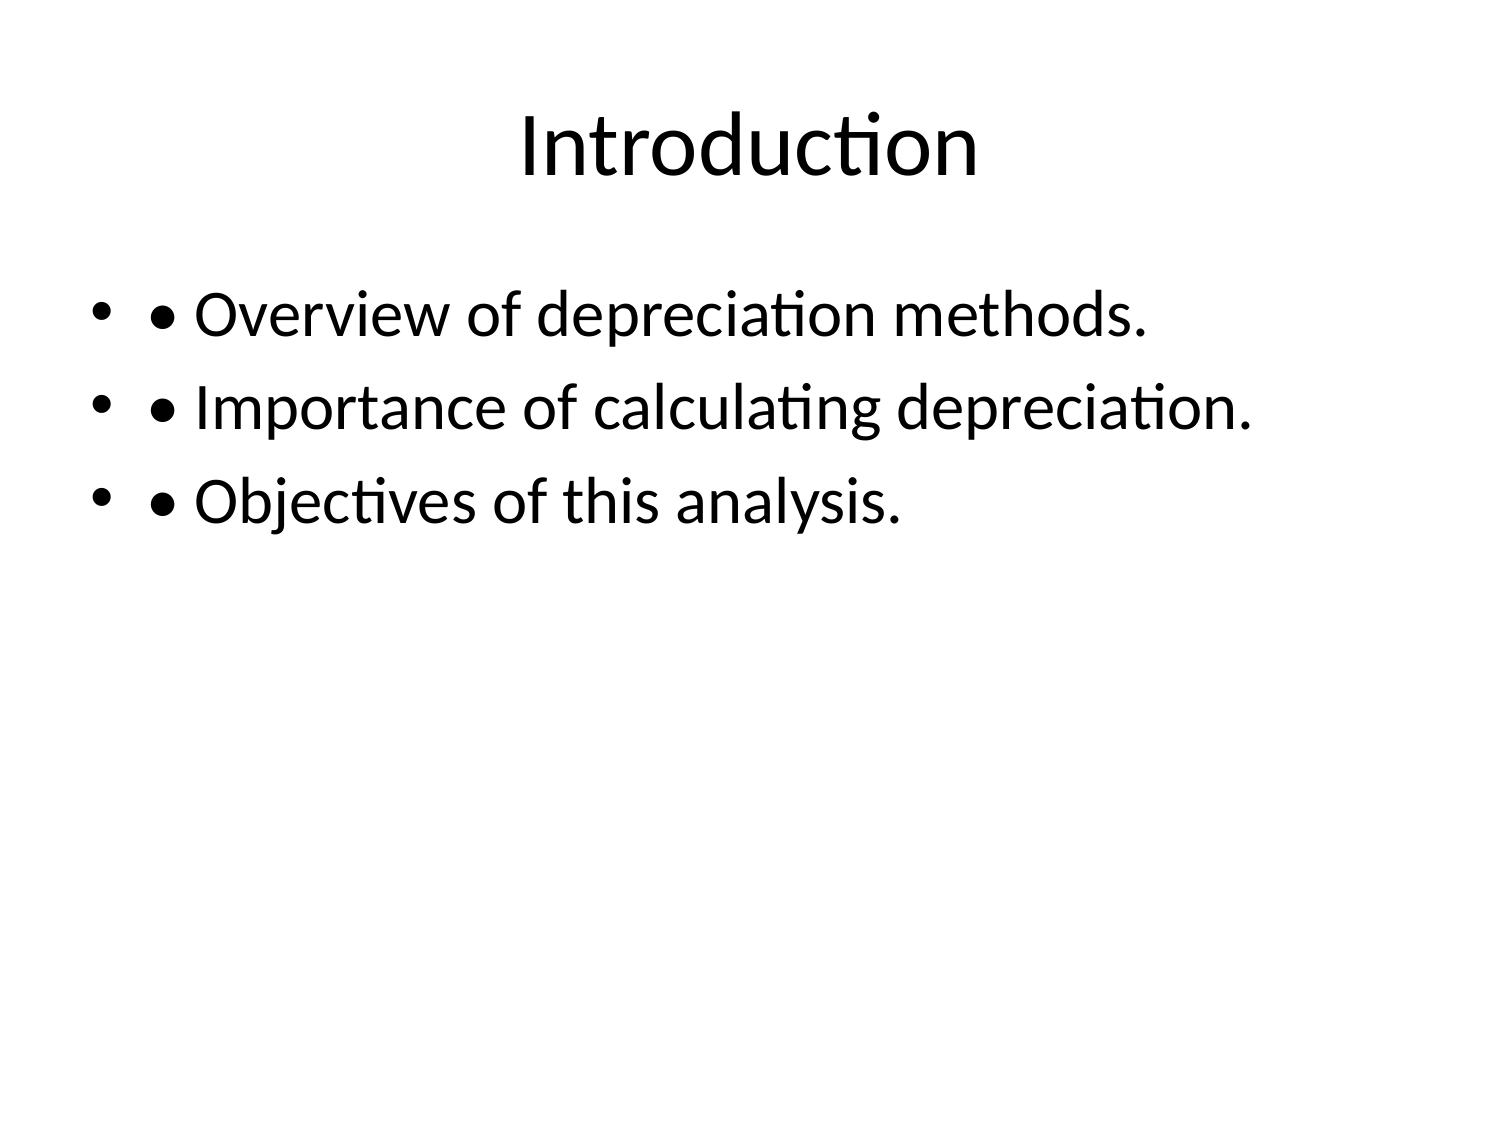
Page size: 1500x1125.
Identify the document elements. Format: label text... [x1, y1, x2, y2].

title Introduction [75, 45, 1425, 233]
list • Overview of depreciation methods. • Importance of calculating depreciation. • Objectives of this analysis. [75, 262, 1425, 1005]
